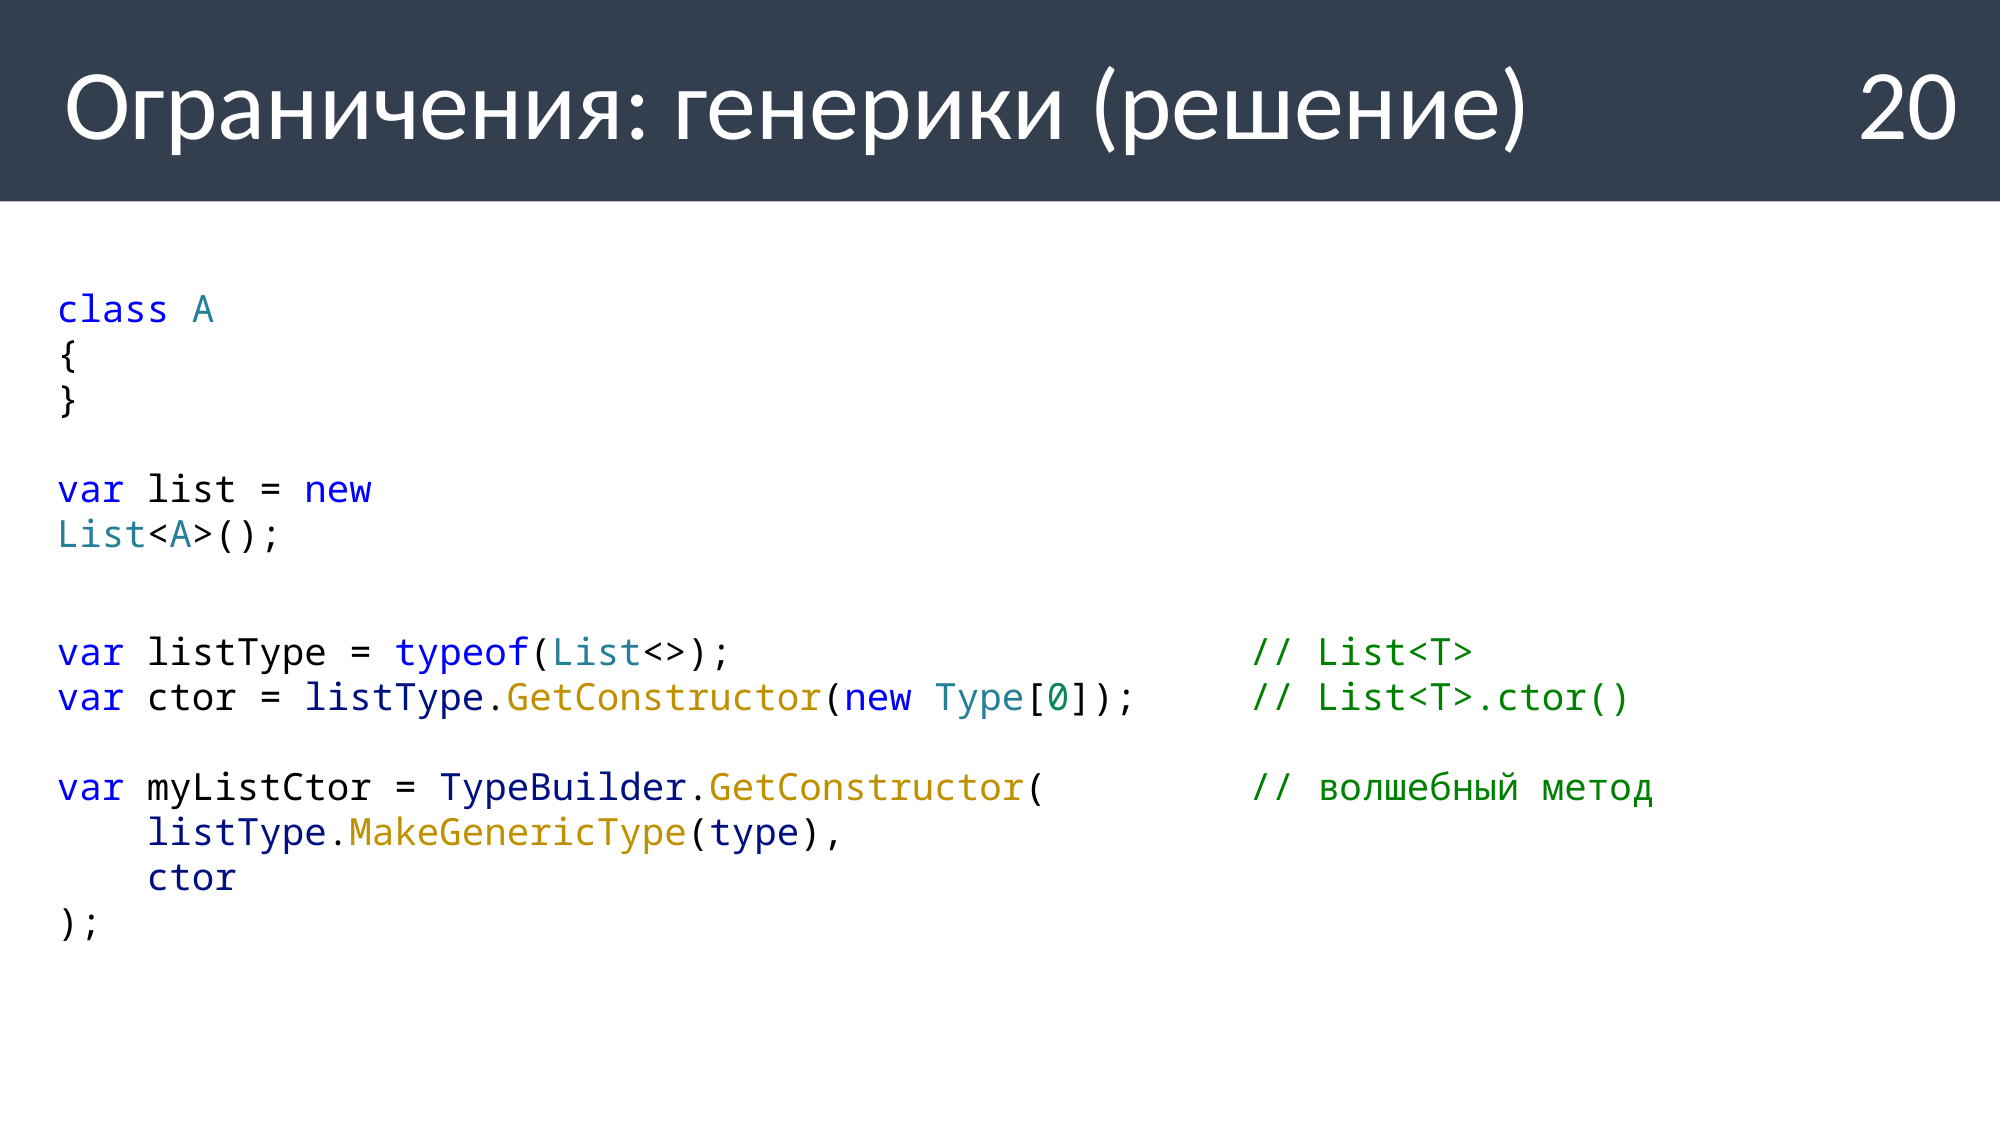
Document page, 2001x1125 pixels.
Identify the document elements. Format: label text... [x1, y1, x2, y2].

text_box var listType = typeof(List<>); // List<T> var ctor = listType.GetConstructor(new Type[0]); // List<T>.ctor() var myListCtor = TypeBuilder.GetConstructor( // волшебный метод listType.MakeGenericType(type), ctor ); [42, 620, 1698, 951]
text_box class A { } var list = new List<A>(); [42, 278, 591, 563]
text_box [0, 0, 2000, 202]
text_box Ограничения: генерики (решение) [49, 32, 1548, 168]
text_box 20 [1842, 32, 1974, 168]
